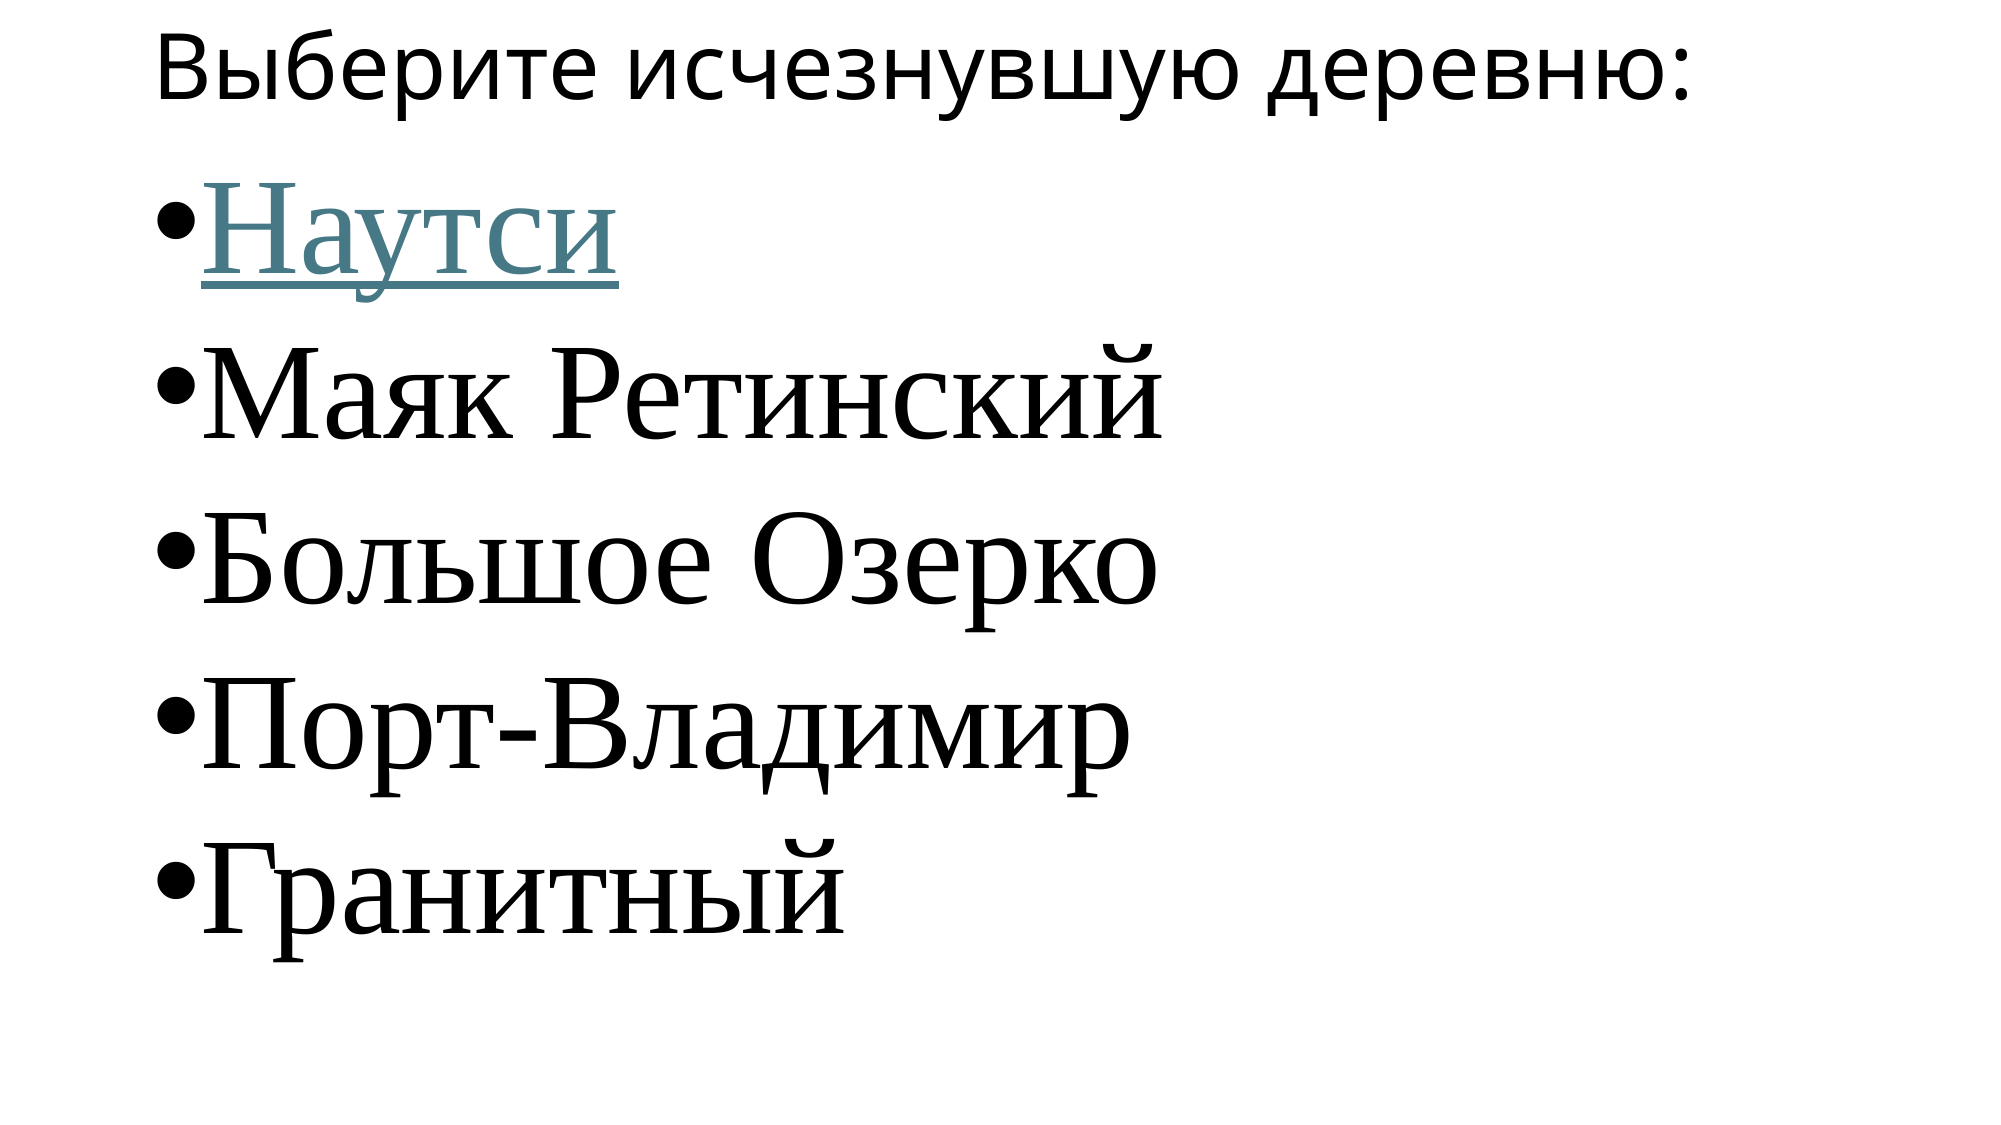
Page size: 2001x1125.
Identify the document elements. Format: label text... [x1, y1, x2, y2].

title Выберите исчезнувшую деревню: [137, 10, 1863, 129]
list Наутси Маяк Ретинский Большое Озерко Порт-Владимир Гранитный [137, 128, 1319, 1041]
